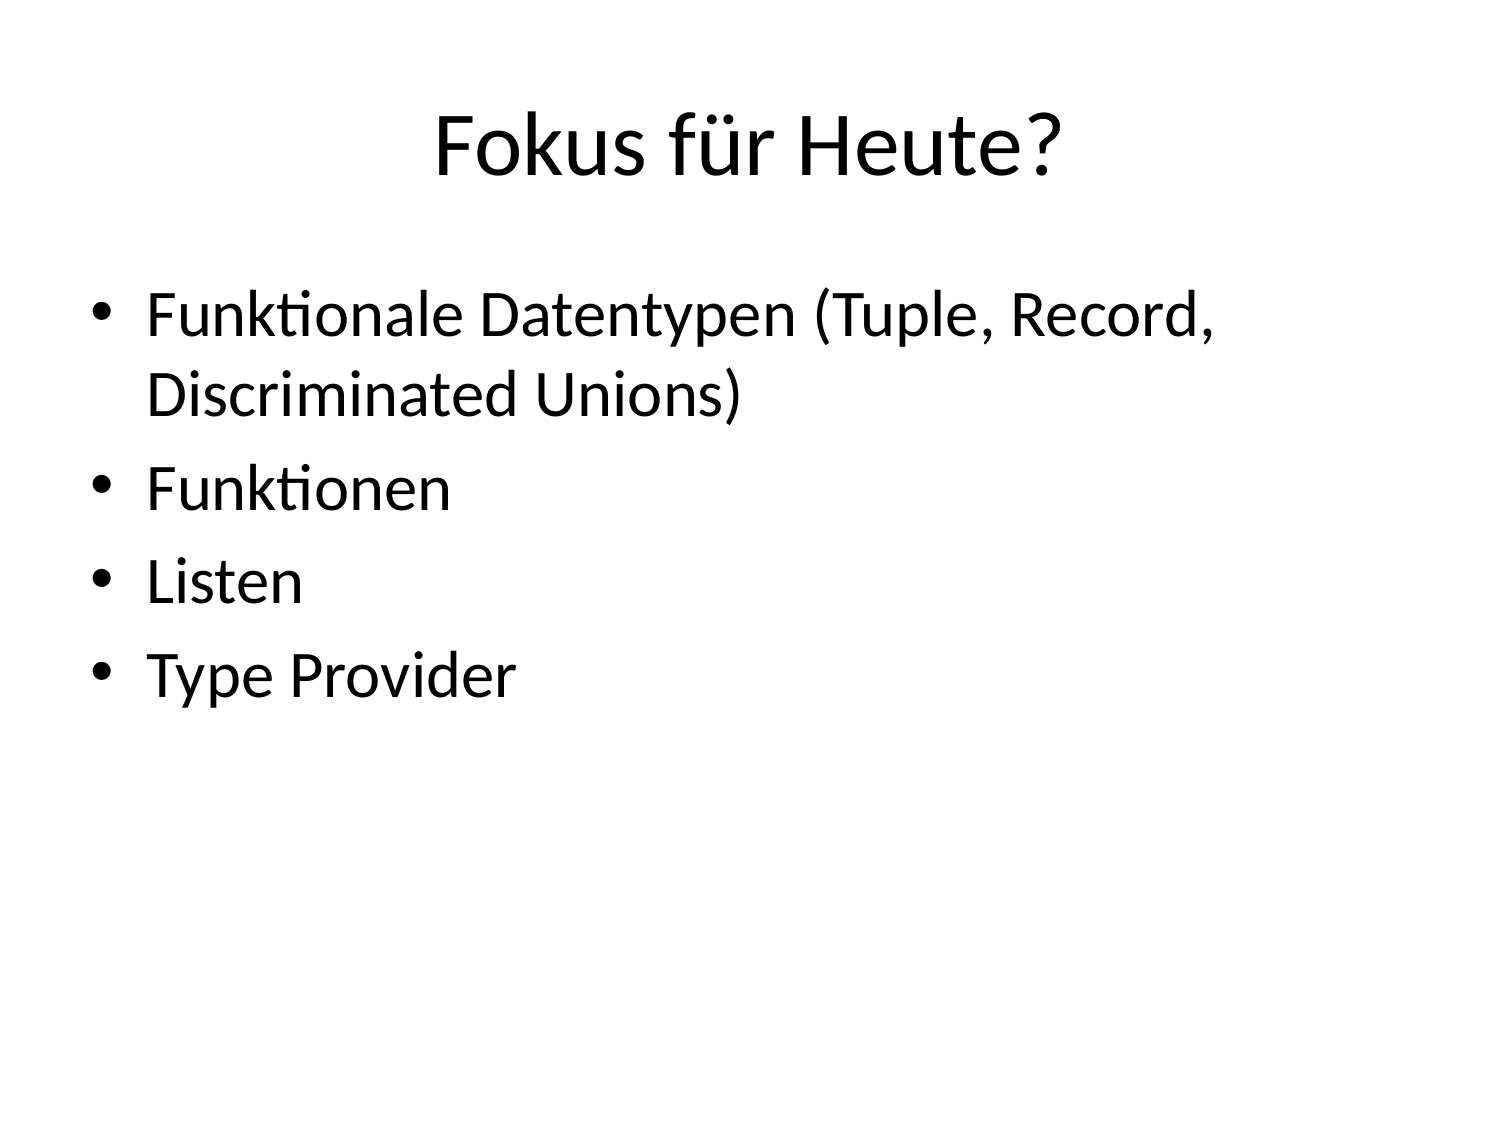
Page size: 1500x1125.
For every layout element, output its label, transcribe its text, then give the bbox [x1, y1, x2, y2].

list Funktionale Datentypen (Tuple, Record, Discriminated Unions) Funktionen Listen Type Provider [75, 262, 1425, 1005]
title Fokus für Heute? [75, 45, 1425, 233]
